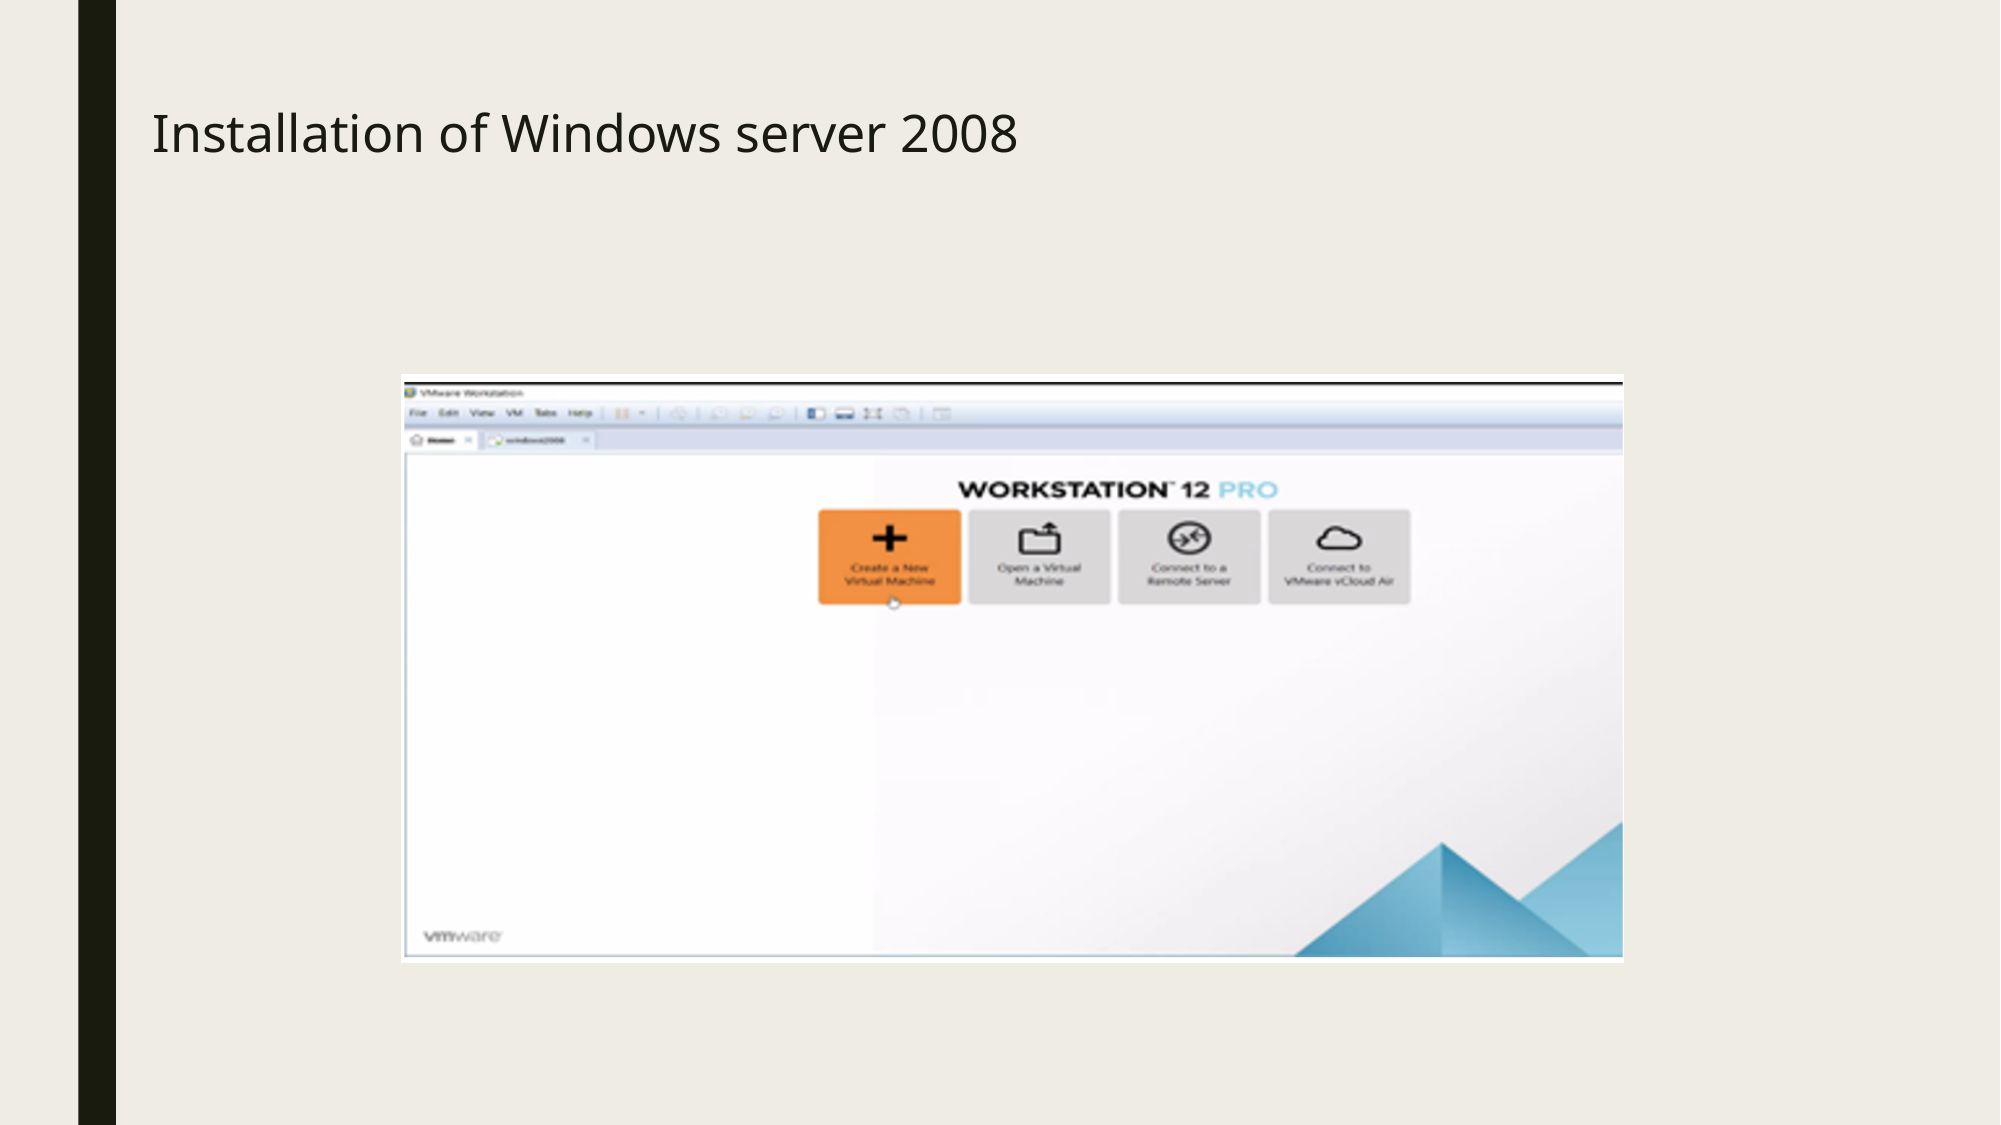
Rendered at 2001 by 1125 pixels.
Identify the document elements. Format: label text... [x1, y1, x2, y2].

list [401, 374, 1624, 963]
title Installation of Windows server 2008 [137, 100, 1065, 224]
